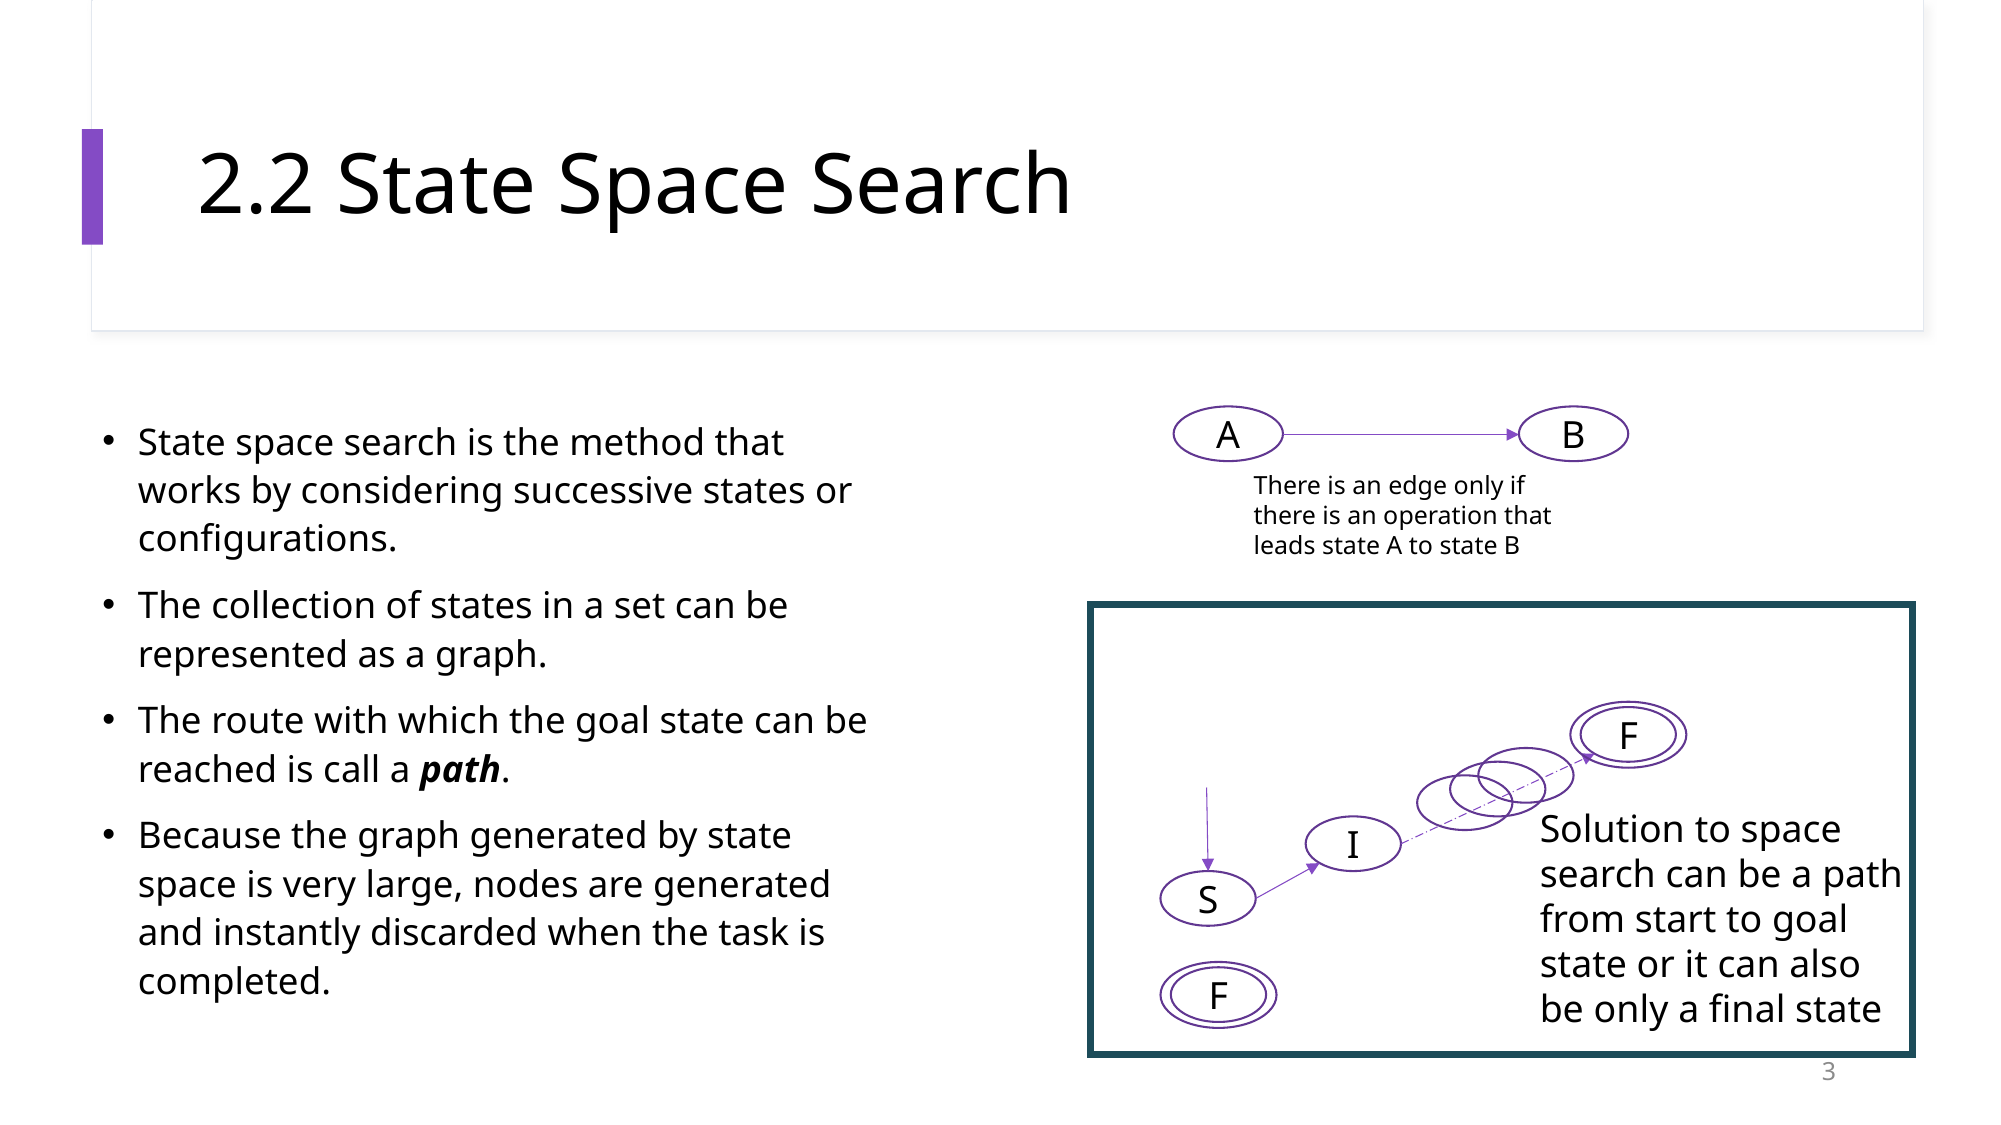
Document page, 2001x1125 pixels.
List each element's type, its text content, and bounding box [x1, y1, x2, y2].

text_box Solution to space search can be a path from start to goal state or it can also be only a final state [1525, 797, 1927, 1038]
text_box B [1517, 405, 1630, 462]
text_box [1255, 863, 1320, 899]
title 2.2 State Space Search [183, 90, 1851, 284]
text_box [1090, 604, 1914, 1056]
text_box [1400, 753, 1595, 844]
list State space search is the method that works by considering successive states or configurations. The collection of states in a set can be represented as a graph. The route with which the goal state can be reached is call a path. Because the graph generated by state space is very large, nodes are generated and instantly discarded when the task is completed. [87, 406, 898, 1013]
text_box There is an edge only if there is an operation that leads state A to state B [1238, 462, 1586, 568]
slide_number 3 [1401, 1056, 1851, 1103]
text_box A [1172, 405, 1285, 463]
text_box [1495, 746, 1556, 753]
